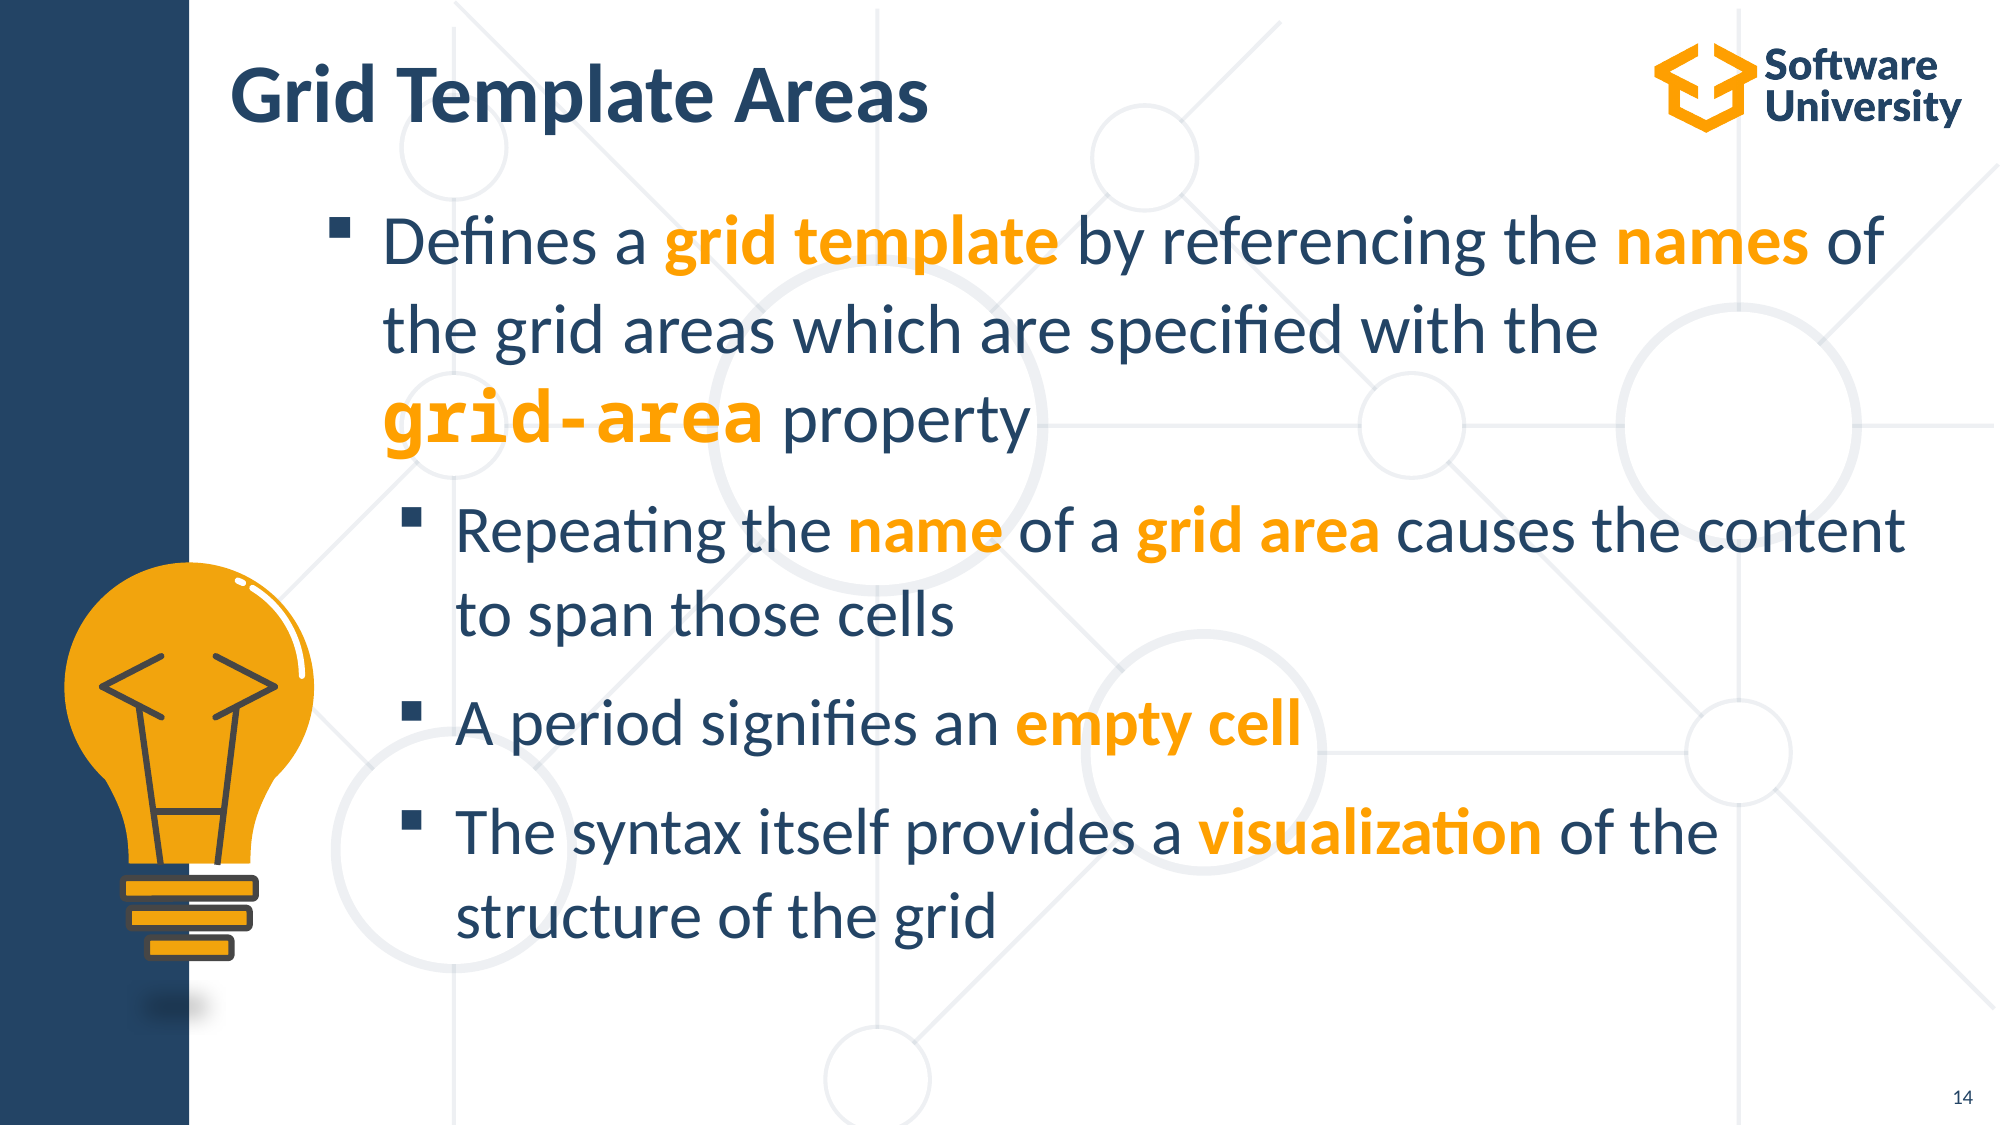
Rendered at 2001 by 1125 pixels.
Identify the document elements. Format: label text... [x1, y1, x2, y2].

slide_number 14 [1927, 1067, 1989, 1117]
picture [1641, 31, 1973, 145]
list Defines a grid template by referencing the names of the grid areas which are specified with the grid-area property Repeating the name of a grid area causes the content to span those cells A period signifies an empty cell The syntax itself provides a visualization of the structure of the grid [306, 183, 1968, 1094]
title Grid Template Areas [212, 16, 1628, 162]
